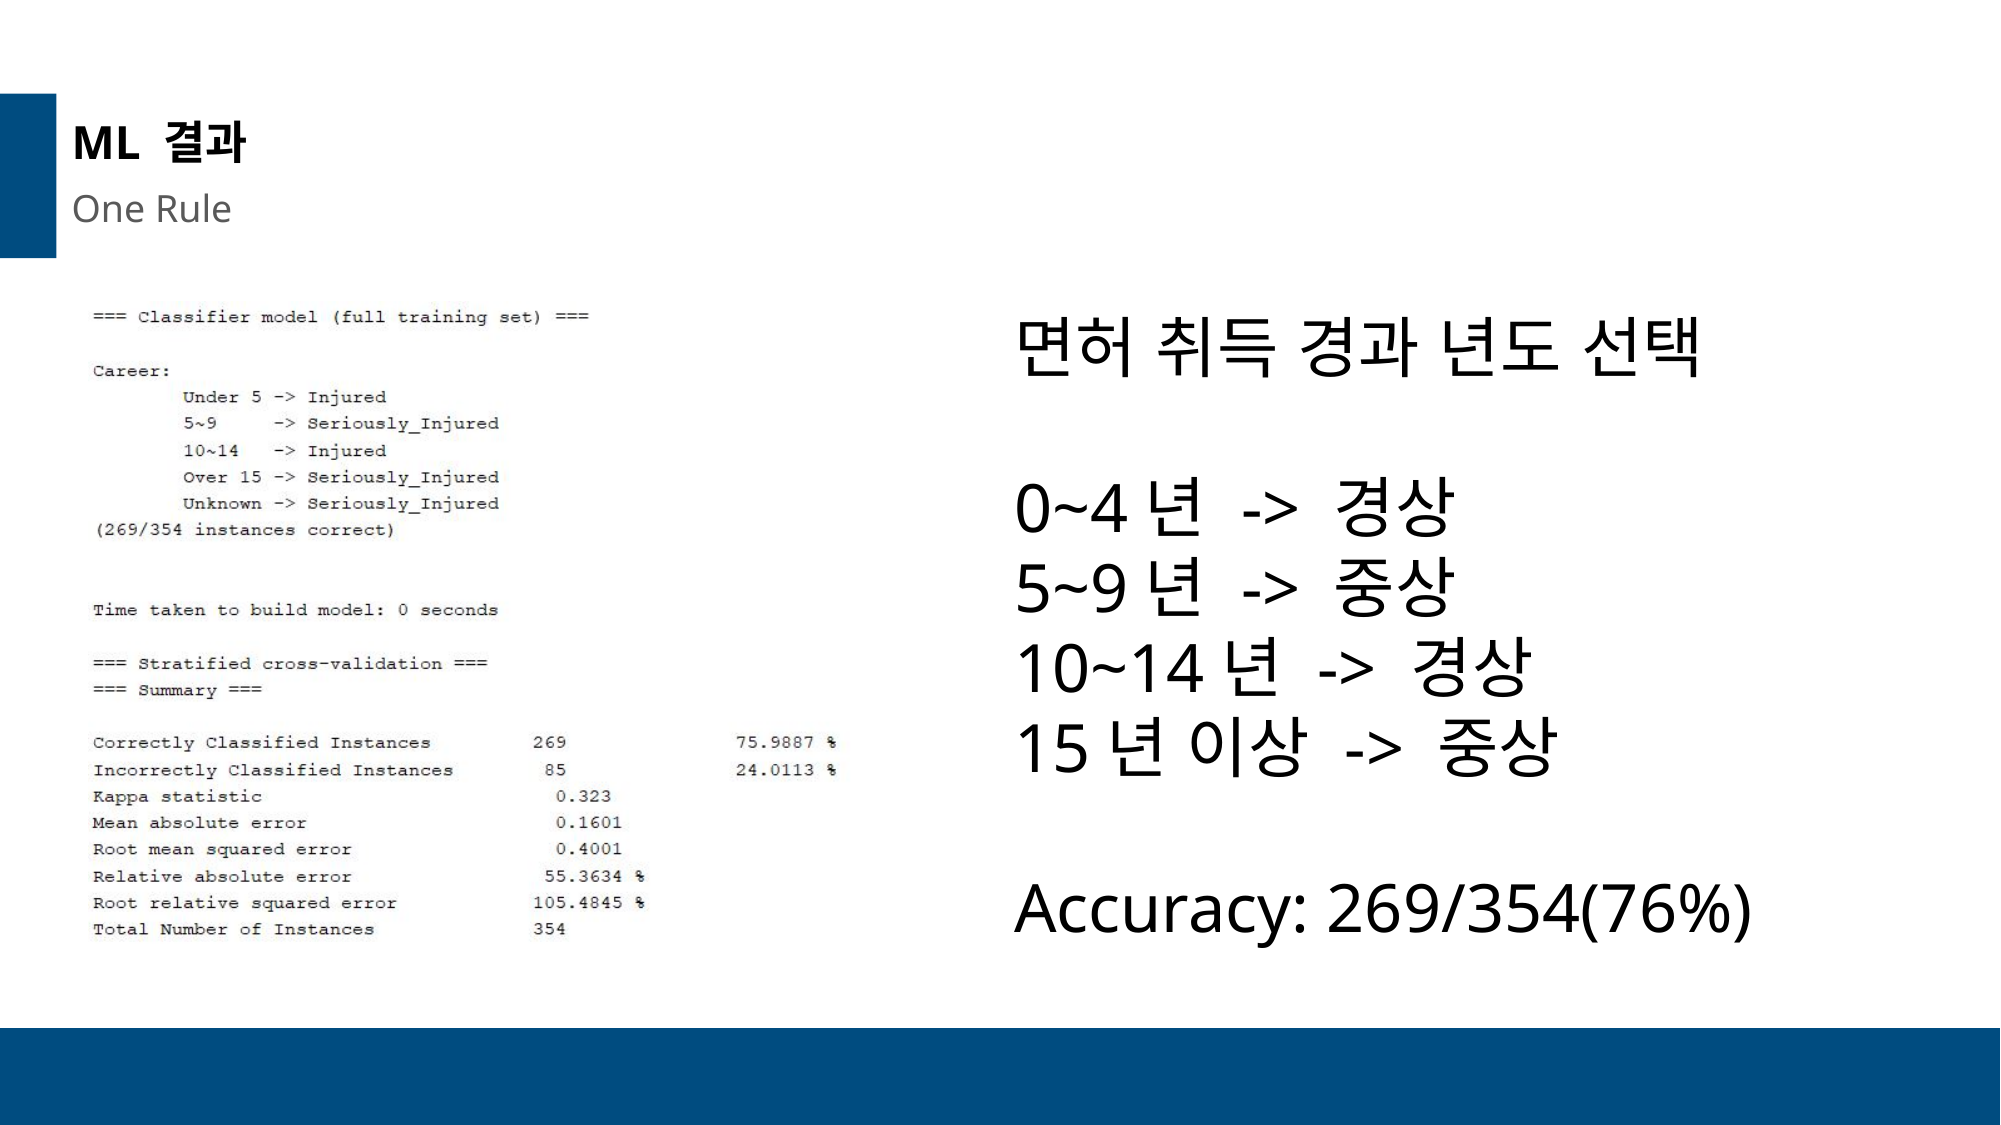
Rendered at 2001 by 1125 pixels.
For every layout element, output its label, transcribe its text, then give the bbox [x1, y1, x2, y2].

list One Rule [56, 177, 553, 243]
picture [88, 301, 851, 947]
list ML 결과 [56, 112, 553, 177]
text_box 면허 취득 경과 년도 선택 0~4년 -> 경상 5~9년 -> 중상 10~14년 -> 경상 15년 이상 -> 중상 Accuracy: 269/354(76%) [999, 298, 1830, 953]
